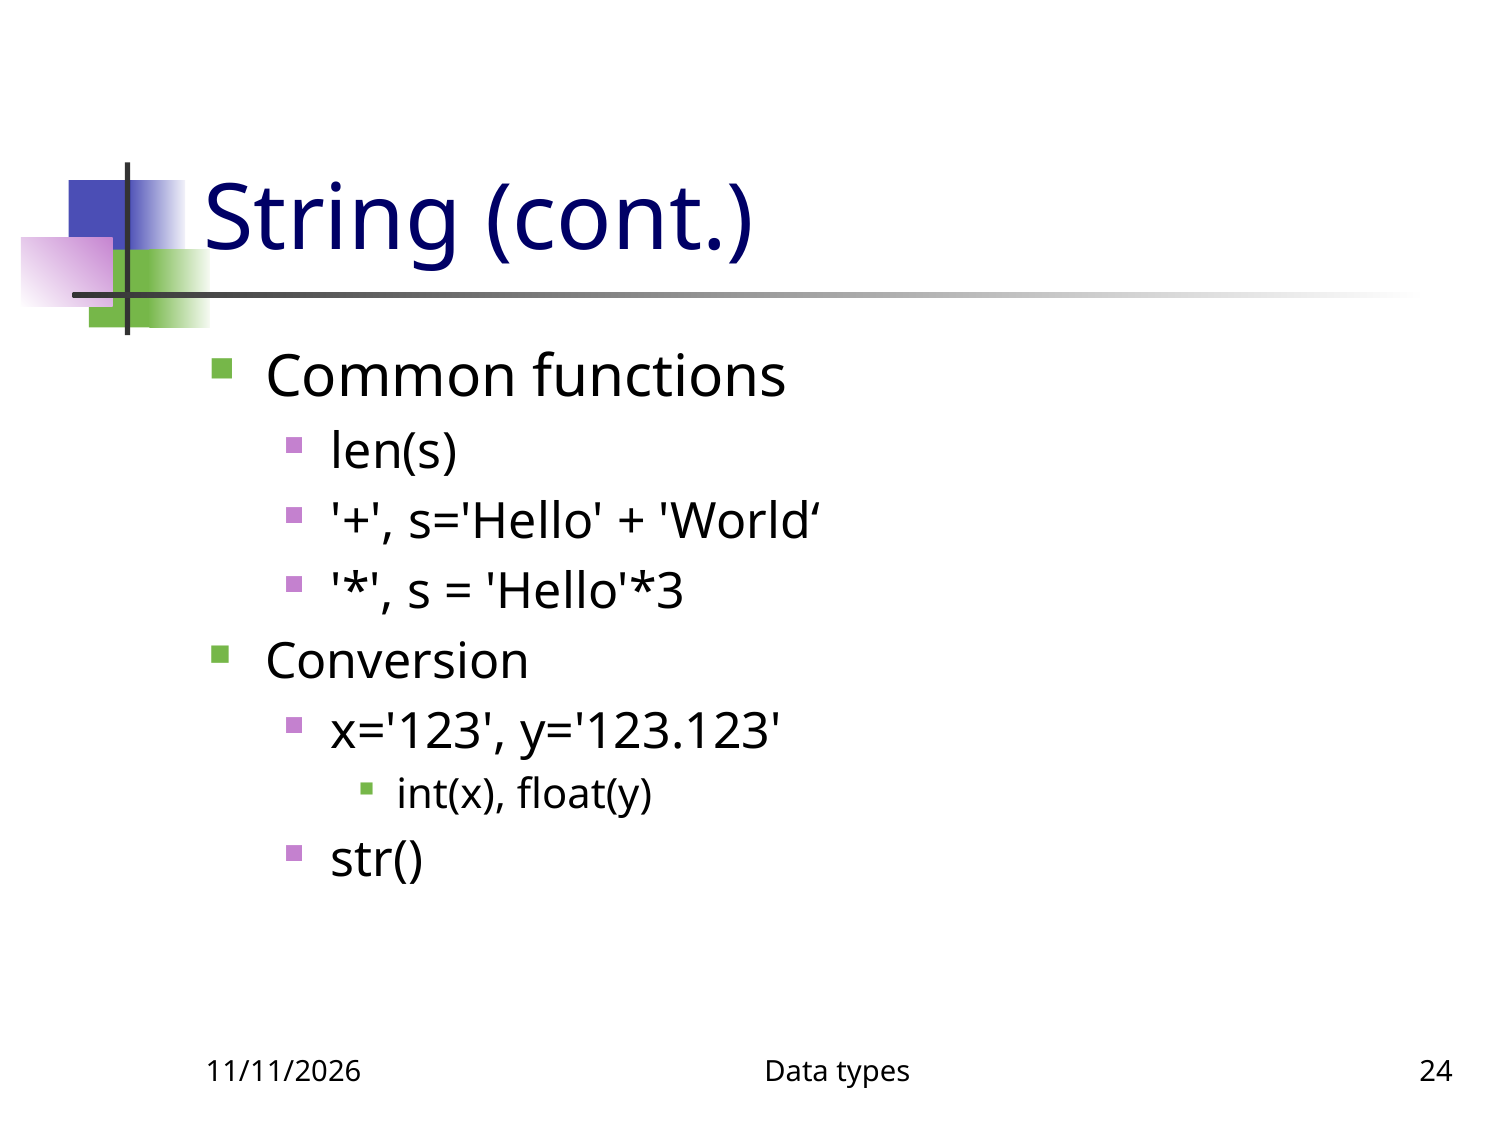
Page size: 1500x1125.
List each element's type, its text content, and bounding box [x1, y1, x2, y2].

footer Data types [600, 1024, 1075, 1100]
slide_number 24 [1155, 1024, 1468, 1100]
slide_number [190, 1024, 504, 1100]
list Common functions len(s) '+', s='Hello' + 'World‘ '*', s = 'Hello'*3 Conversion x='123', y='123.123' int(x), float(y) str() [193, 331, 1469, 1006]
title String (cont.) [188, 35, 1468, 275]
